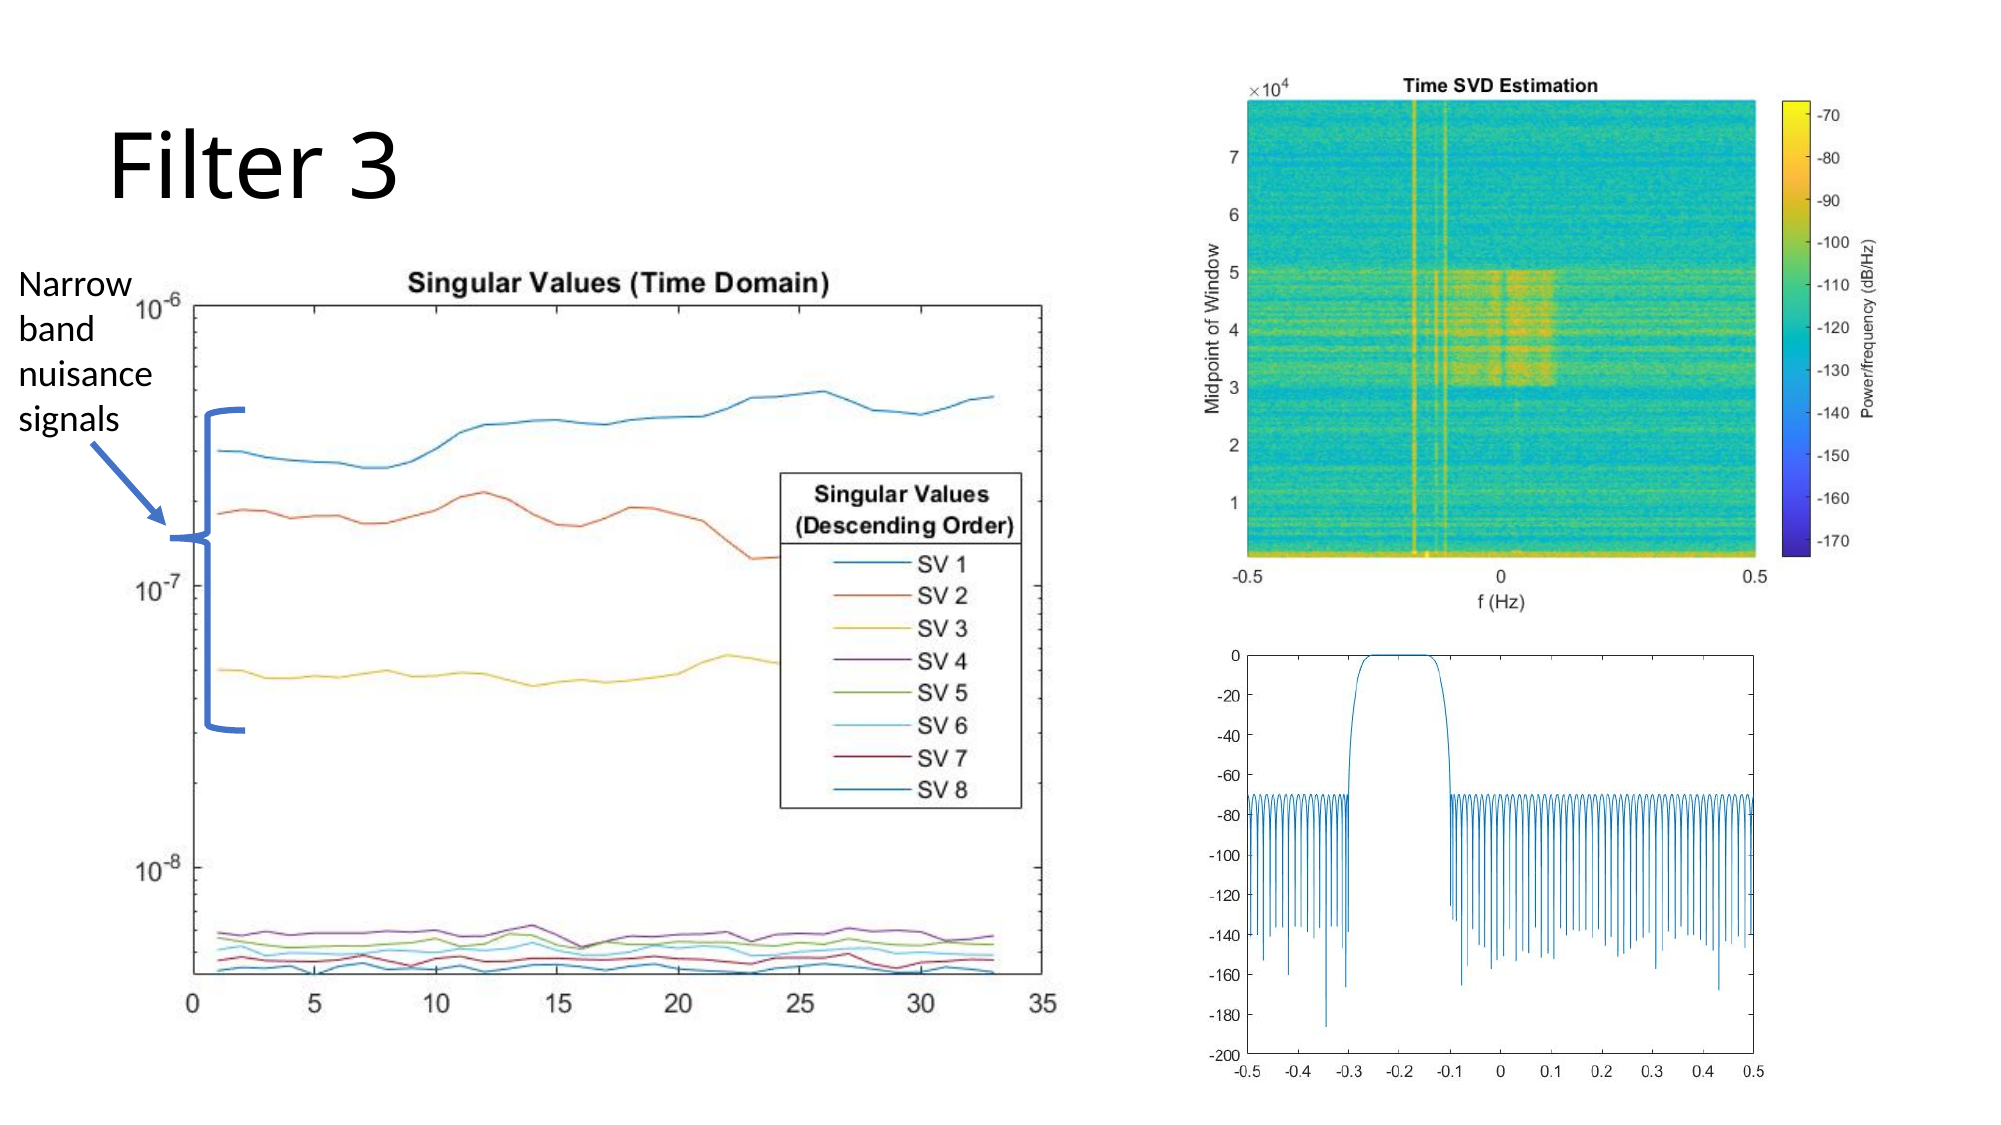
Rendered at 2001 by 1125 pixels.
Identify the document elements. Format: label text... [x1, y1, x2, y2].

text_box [92, 442, 167, 526]
title Filter 3 [91, 59, 1053, 244]
picture [1162, 618, 1815, 1108]
text_box Narrow band nuisance signals [3, 251, 51, 447]
picture [51, 244, 1146, 1066]
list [1162, 59, 1908, 619]
